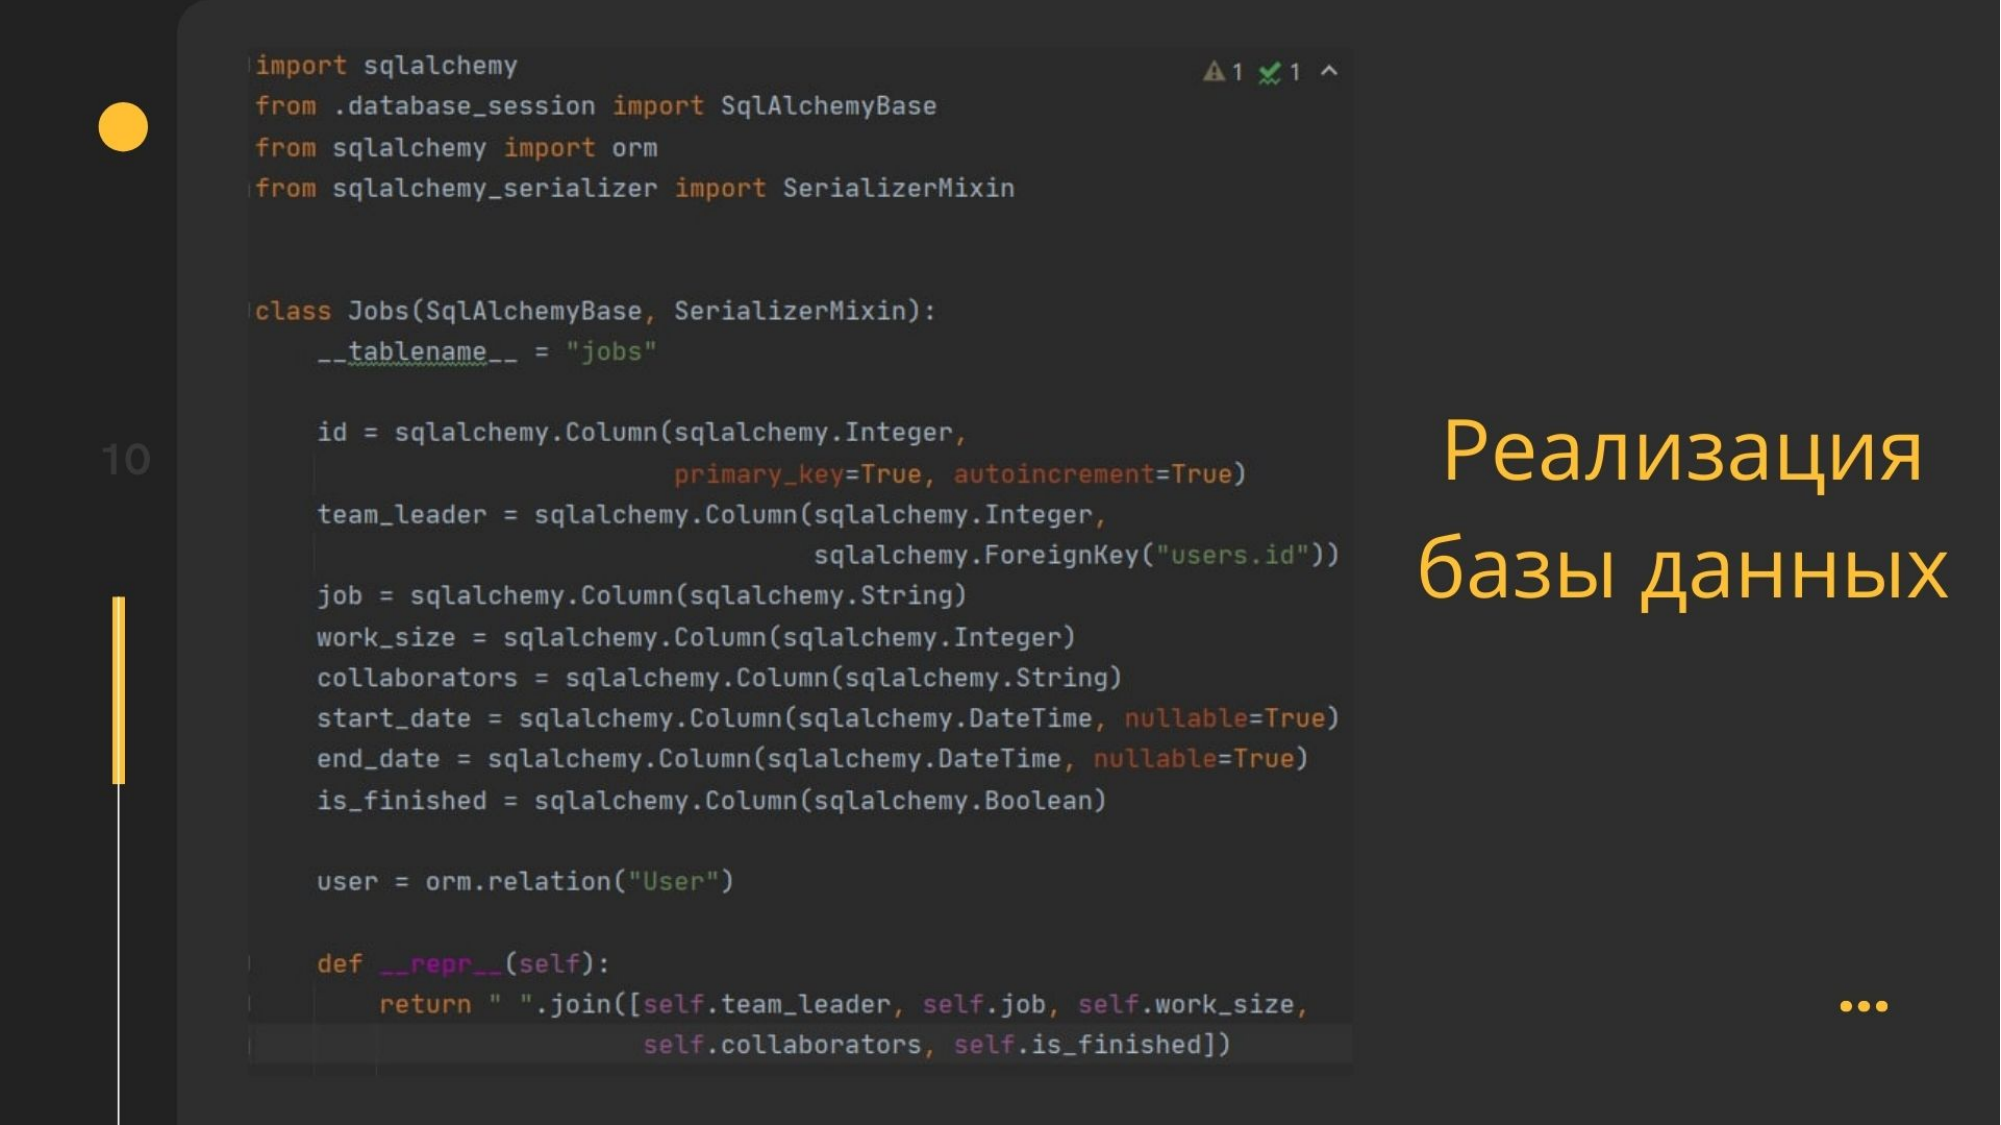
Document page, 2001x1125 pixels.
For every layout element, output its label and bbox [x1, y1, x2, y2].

list [0, 0, 2000, 1125]
